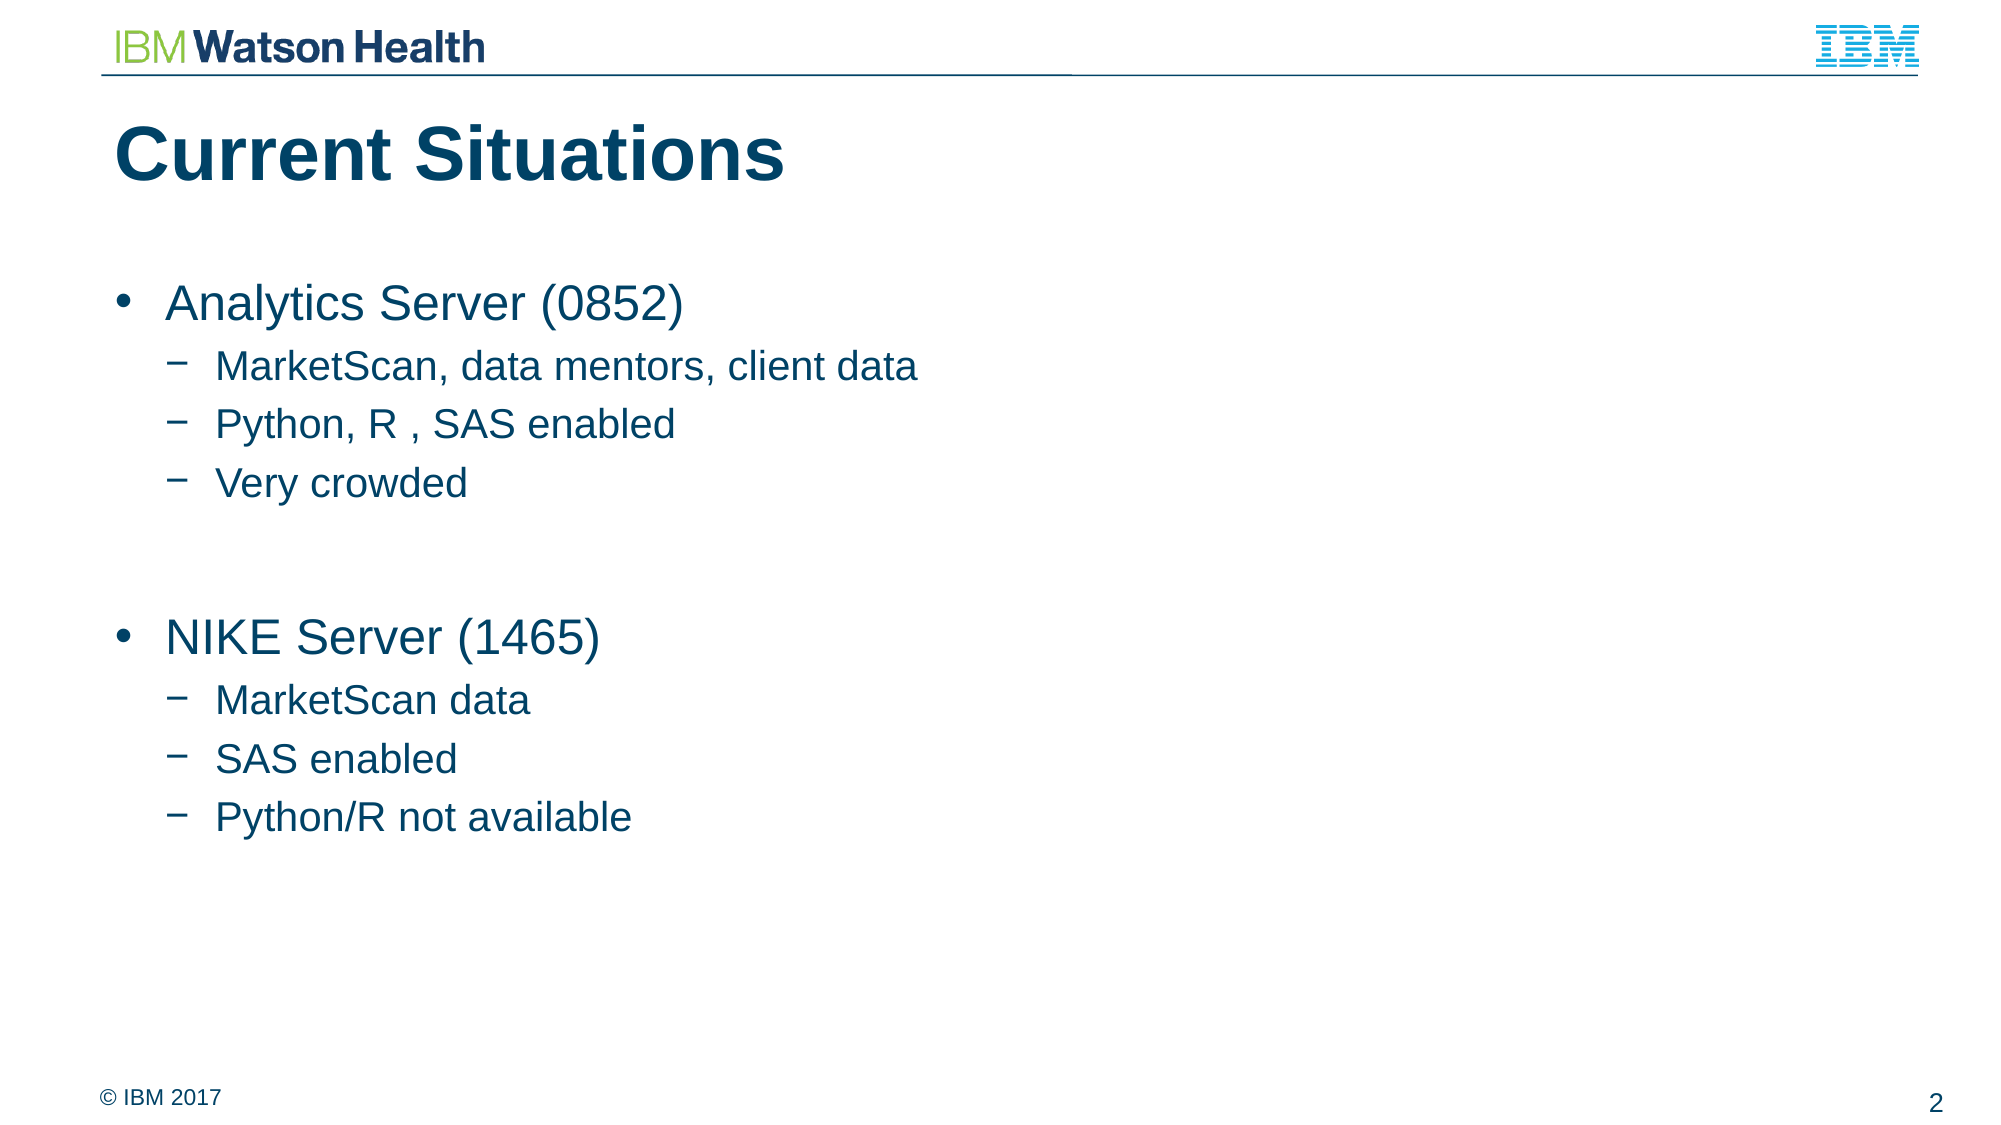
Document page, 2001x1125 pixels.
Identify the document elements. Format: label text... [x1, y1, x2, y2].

picture [116, 30, 484, 63]
title Current Situations [99, 96, 1900, 196]
picture [1816, 25, 1919, 67]
list Analytics Server (0852) MarketScan, data mentors, client data Python, R , SAS enabled Very crowded NIKE Server (1465) MarketScan data SAS enabled Python/R not available [99, 262, 1900, 1013]
